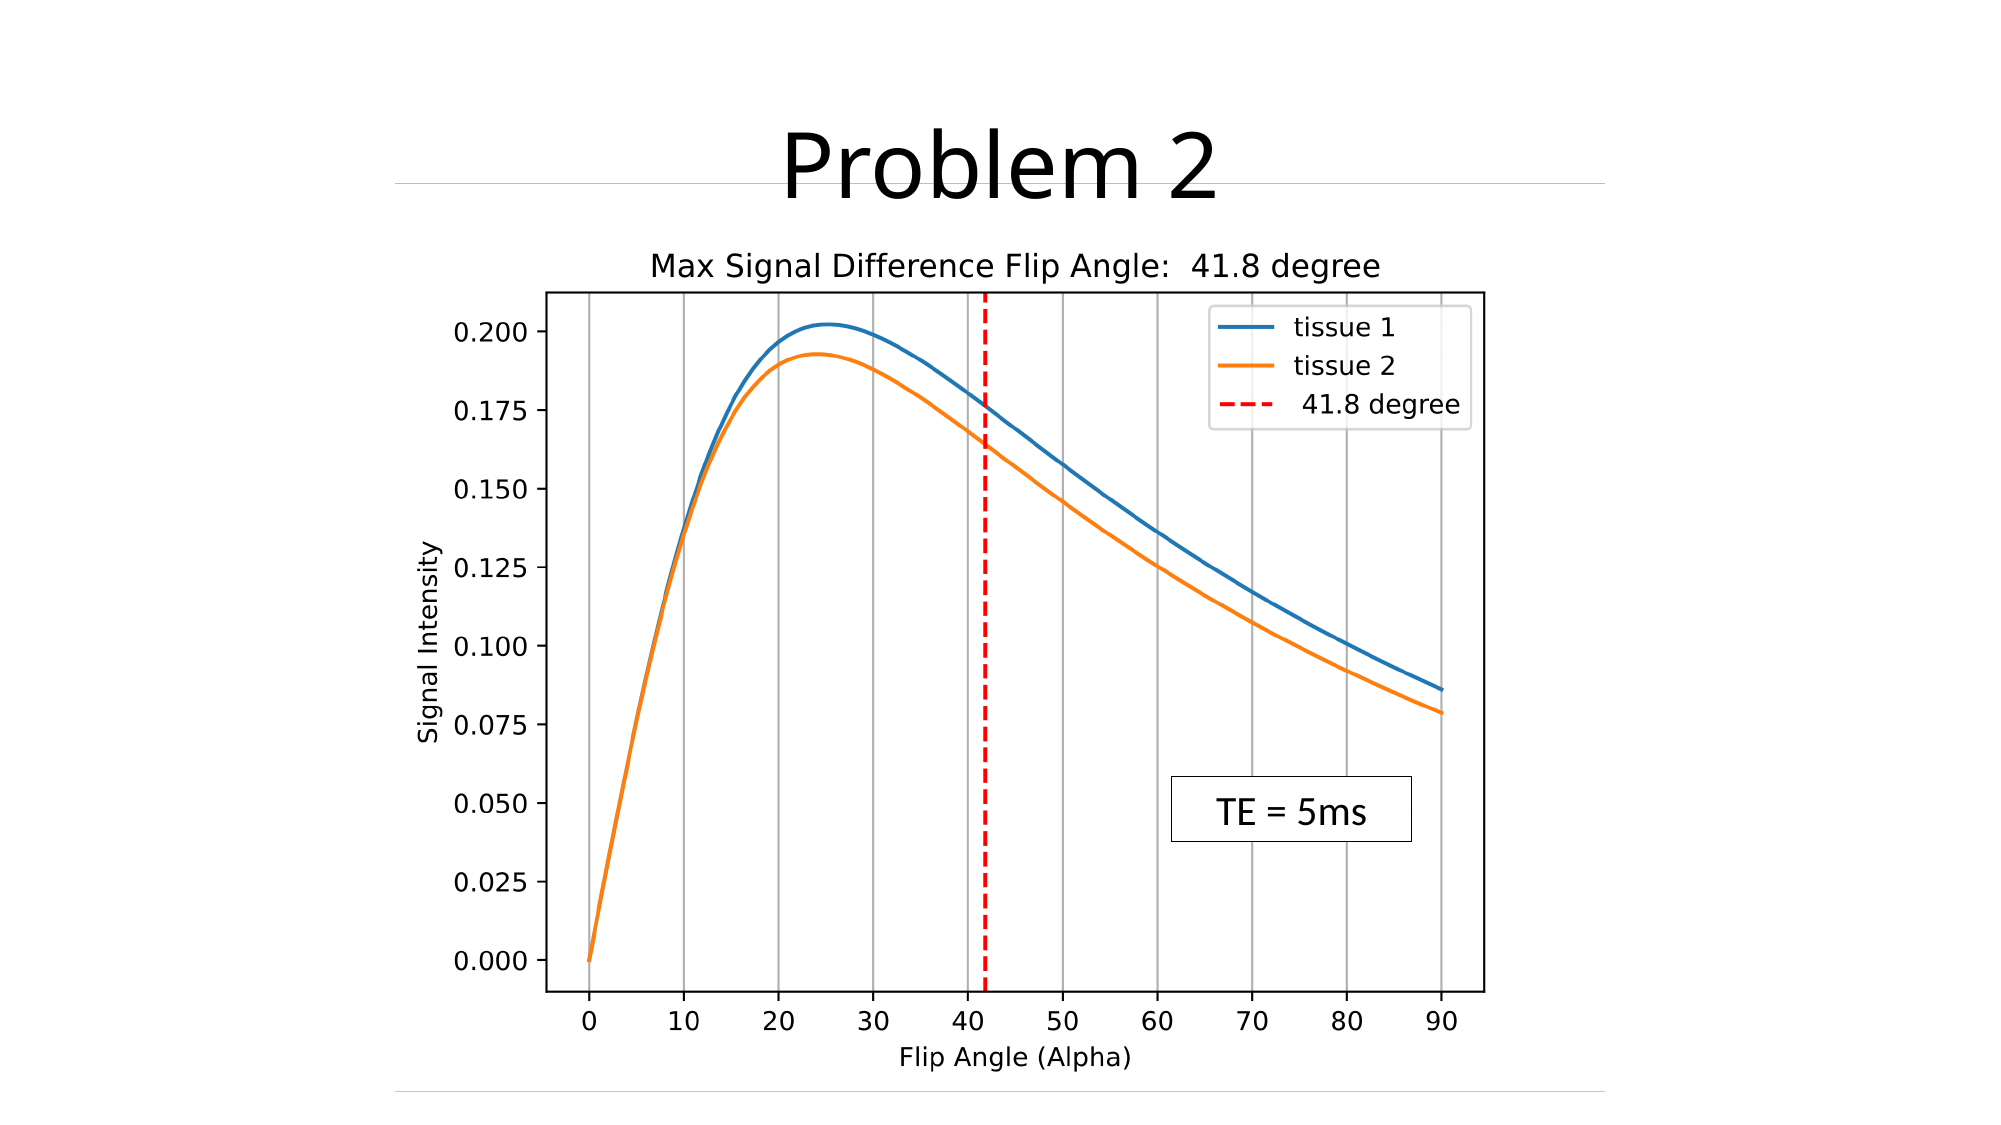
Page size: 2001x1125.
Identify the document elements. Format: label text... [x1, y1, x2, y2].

title Problem 2 [137, 59, 1863, 278]
picture [394, 183, 1605, 1092]
